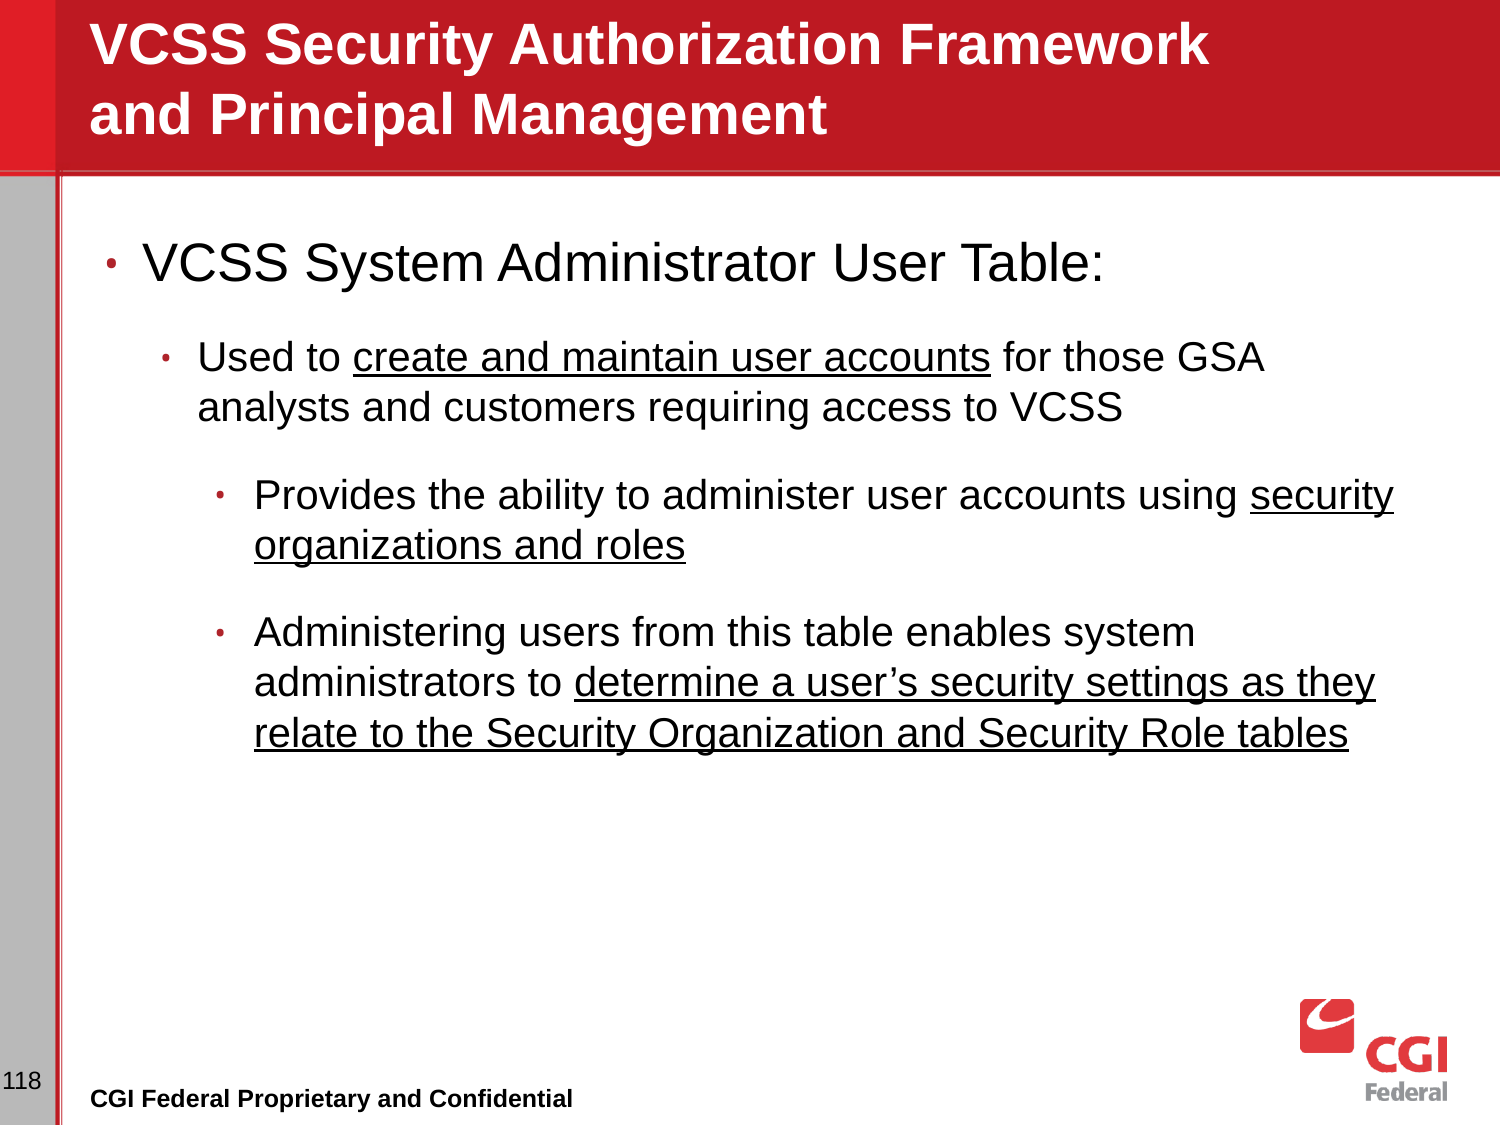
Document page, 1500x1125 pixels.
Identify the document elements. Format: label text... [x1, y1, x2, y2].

list VCSS System Administrator User Table: Used to create and maintain user accounts for those GSA analysts and customers requiring access to VCSS Provides the ability to administer user accounts using security organizations and roles Administering users from this table enables system administrators to determine a user’s security settings as they relate to the Security Organization and Security Role tables [88, 220, 1439, 963]
footer CGI Federal Proprietary and Confidential [75, 1074, 1225, 1125]
picture [1300, 999, 1447, 1101]
title VCSS Security Authorization Framework and Principal Management [74, 61, 1286, 154]
slide_number ‹#› [0, 1024, 59, 1103]
picture [0, 0, 1500, 1125]
